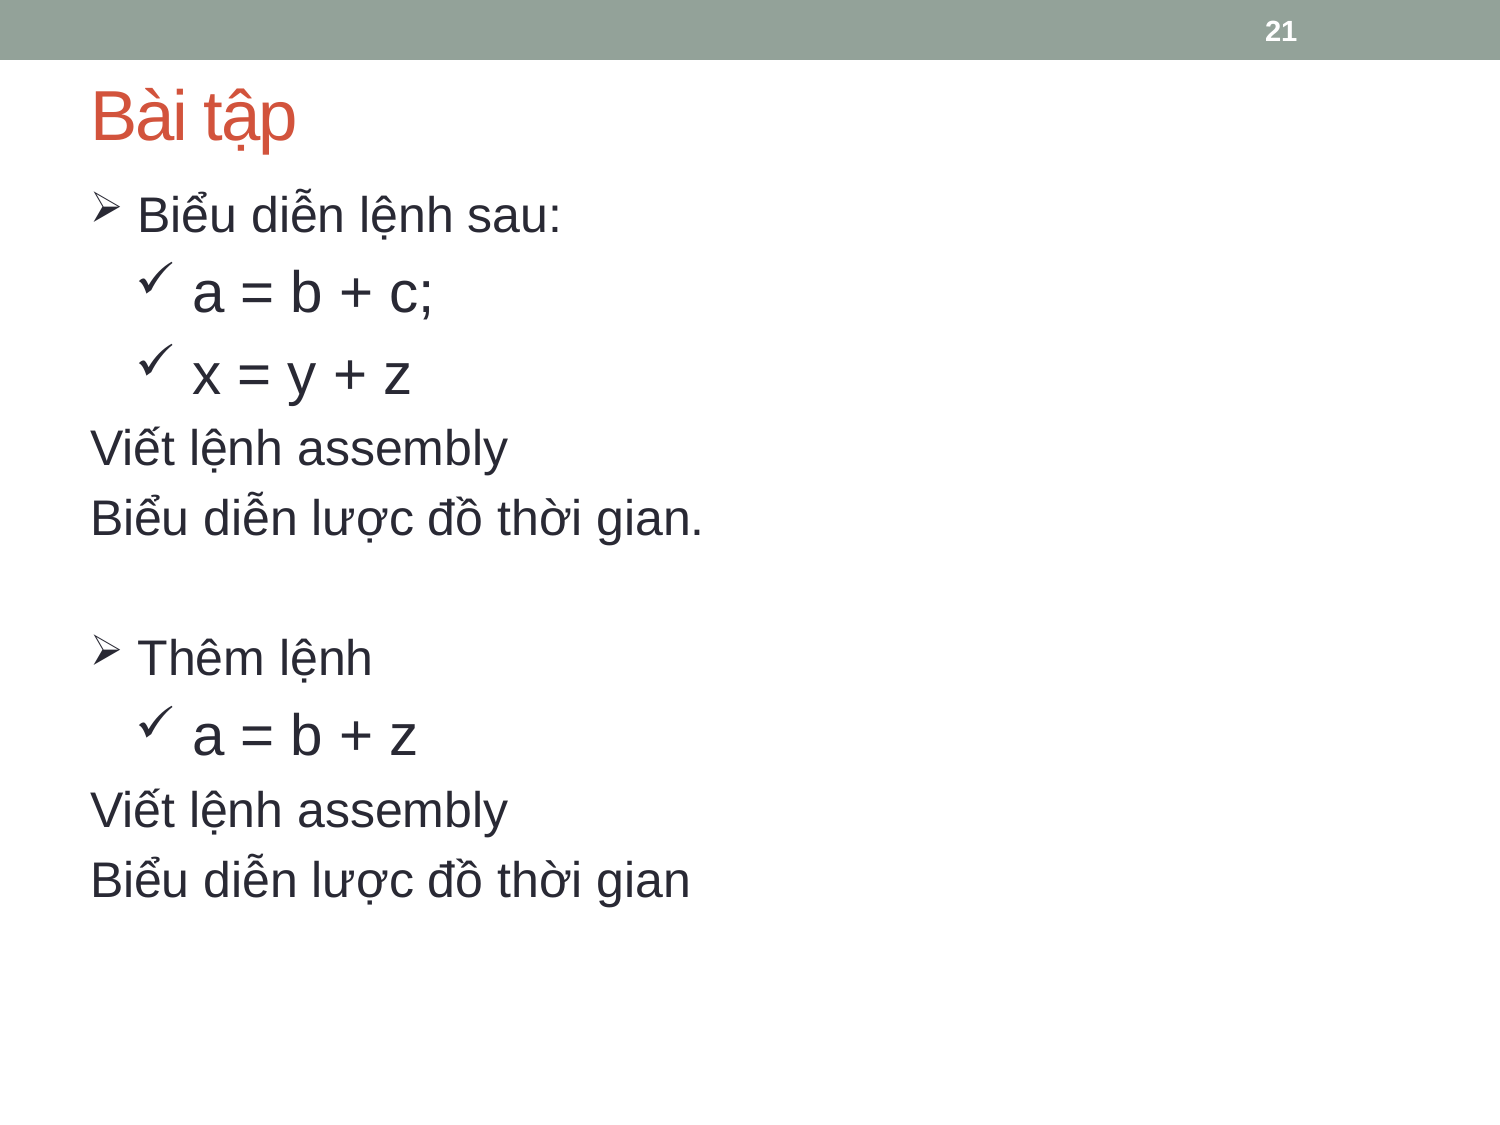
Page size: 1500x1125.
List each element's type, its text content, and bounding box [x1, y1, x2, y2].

list Biểu diễn lệnh sau: a = b + c; x = y + z Viết lệnh assembly Biểu diễn lược đồ thời gian. Thêm lệnh a = b + z Viết lệnh assembly Biểu diễn lược đồ thời gian [75, 174, 1425, 1113]
title Bài tập [75, 62, 1425, 163]
slide_number 21 [1250, 3, 1425, 57]
